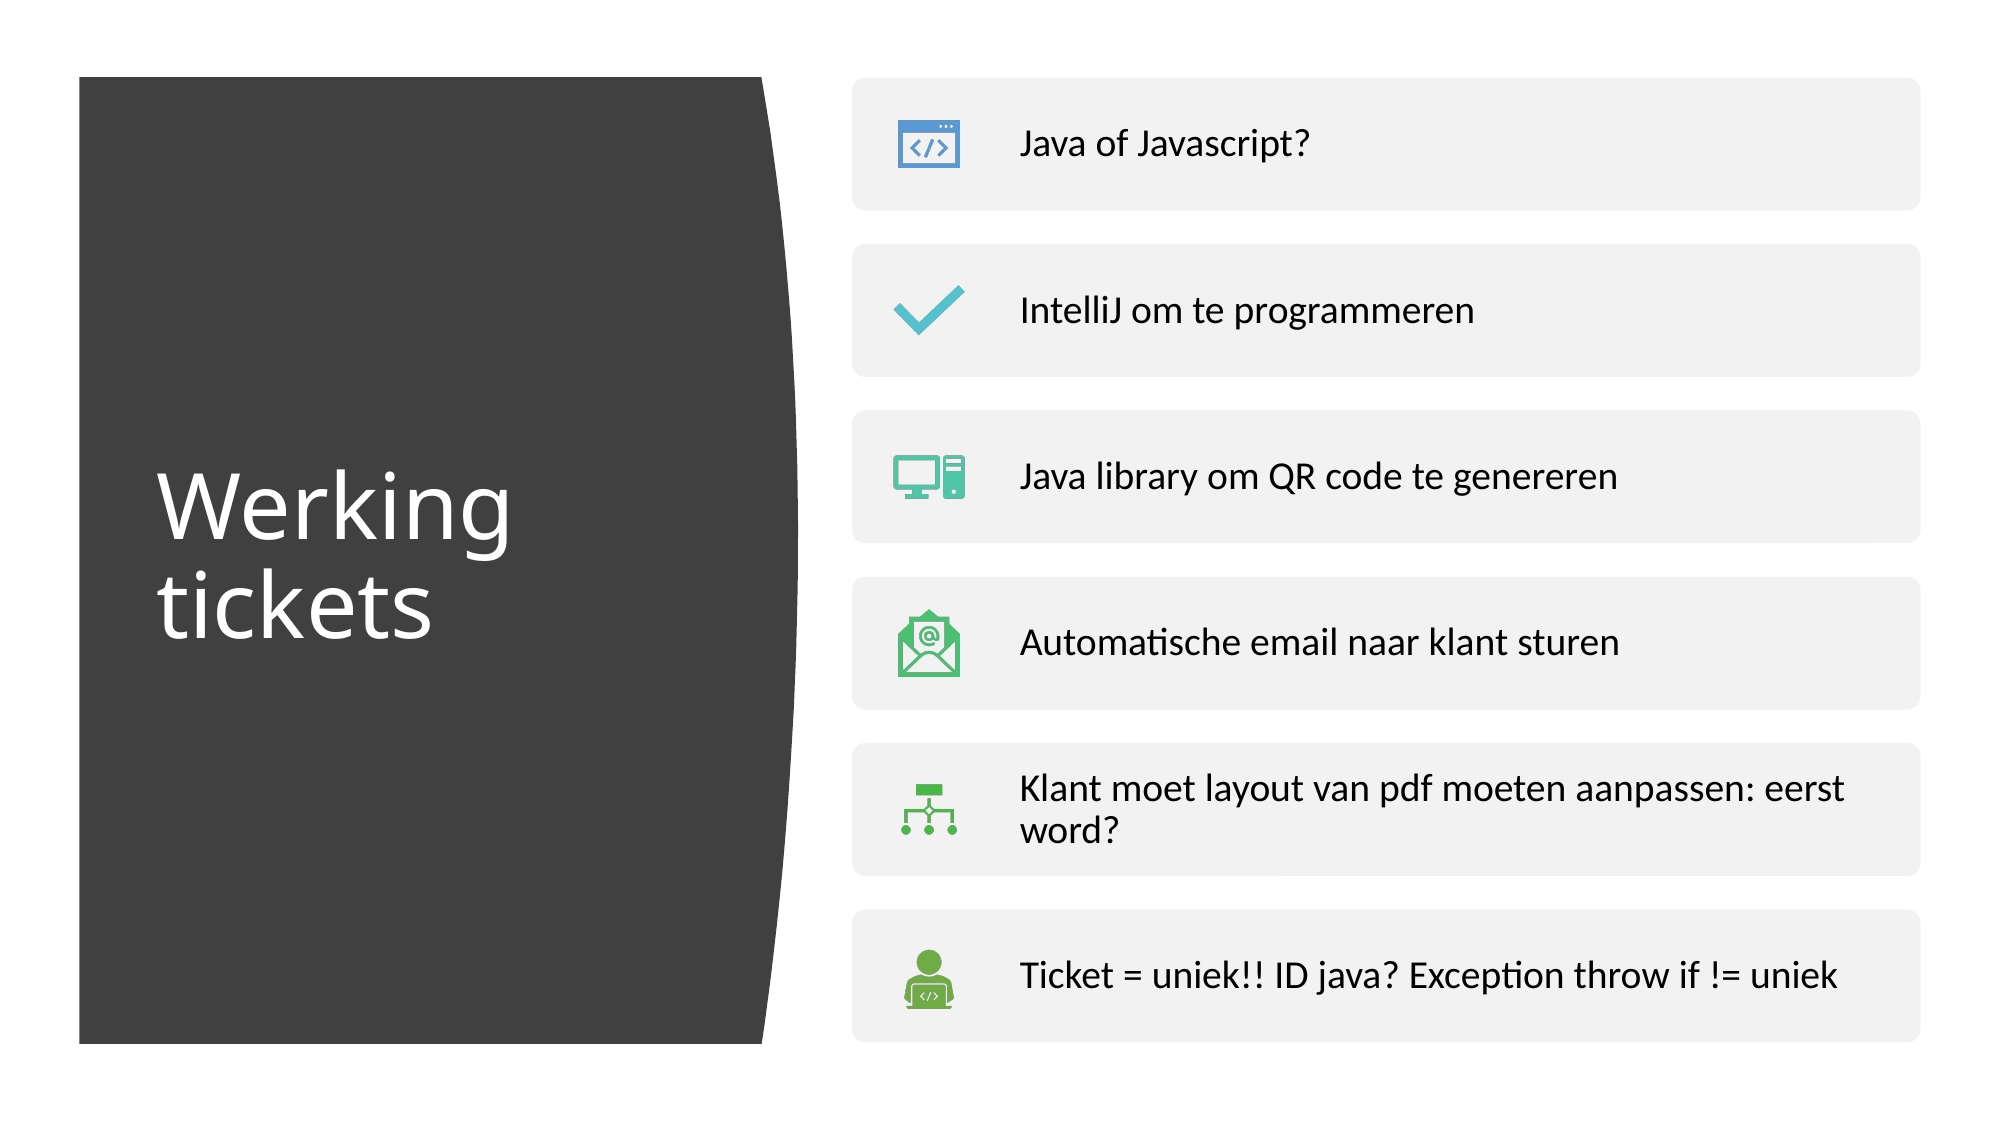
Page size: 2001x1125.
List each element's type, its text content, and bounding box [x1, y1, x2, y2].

title Werking tickets [141, 166, 702, 953]
text_box [78, 76, 800, 1045]
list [852, 77, 1921, 1043]
